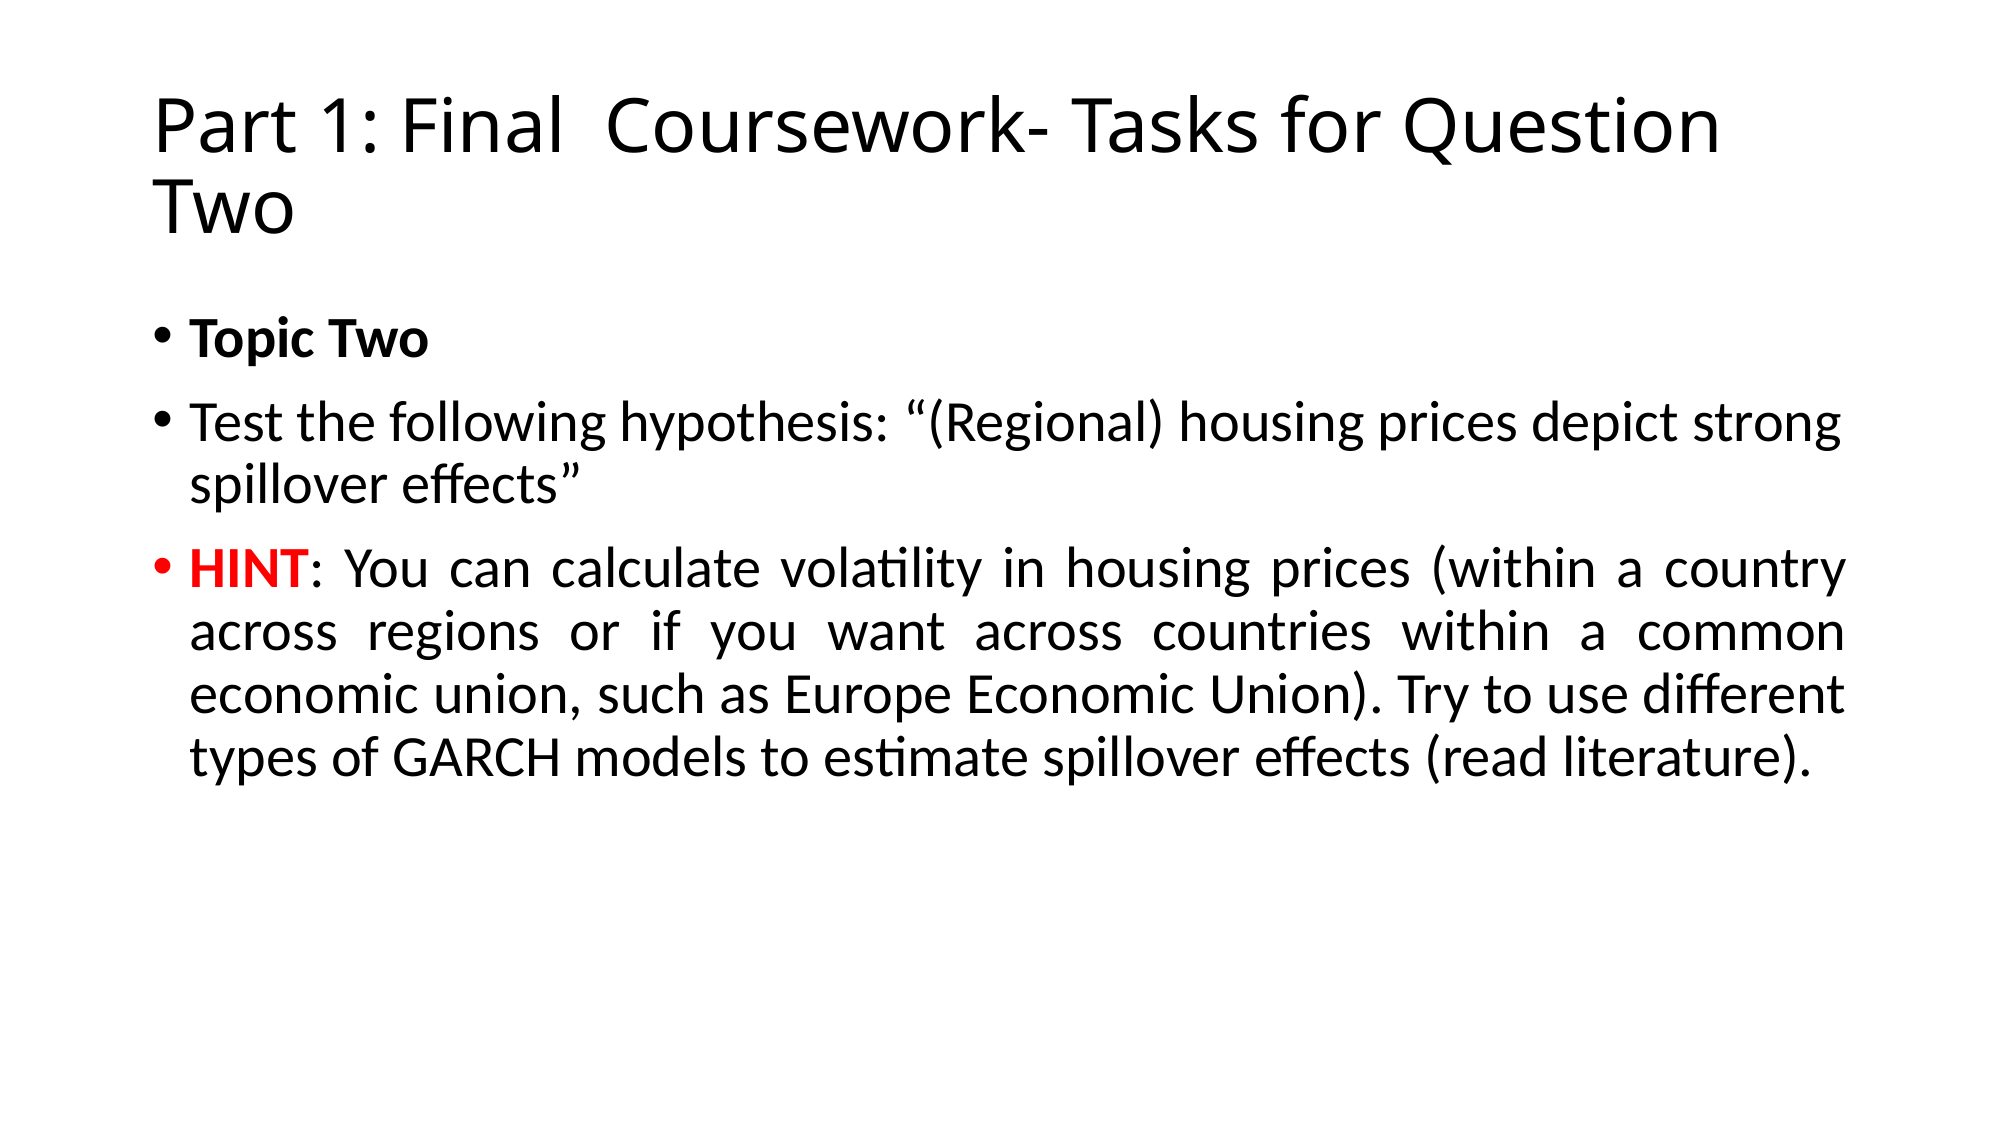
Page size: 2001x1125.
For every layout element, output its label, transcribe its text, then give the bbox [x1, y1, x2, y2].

list Topic Two Test the following hypothesis: “(Regional) housing prices depict strong spillover effects” HINT: You can calculate volatility in housing prices (within a country across regions or if you want across countries within a common economic union, such as Europe Economic Union). Try to use different types of GARCH models to estimate spillover effects (read literature). [137, 299, 1863, 1014]
title Part 1: Final Coursework- Tasks for Question Two [137, 59, 1863, 278]
